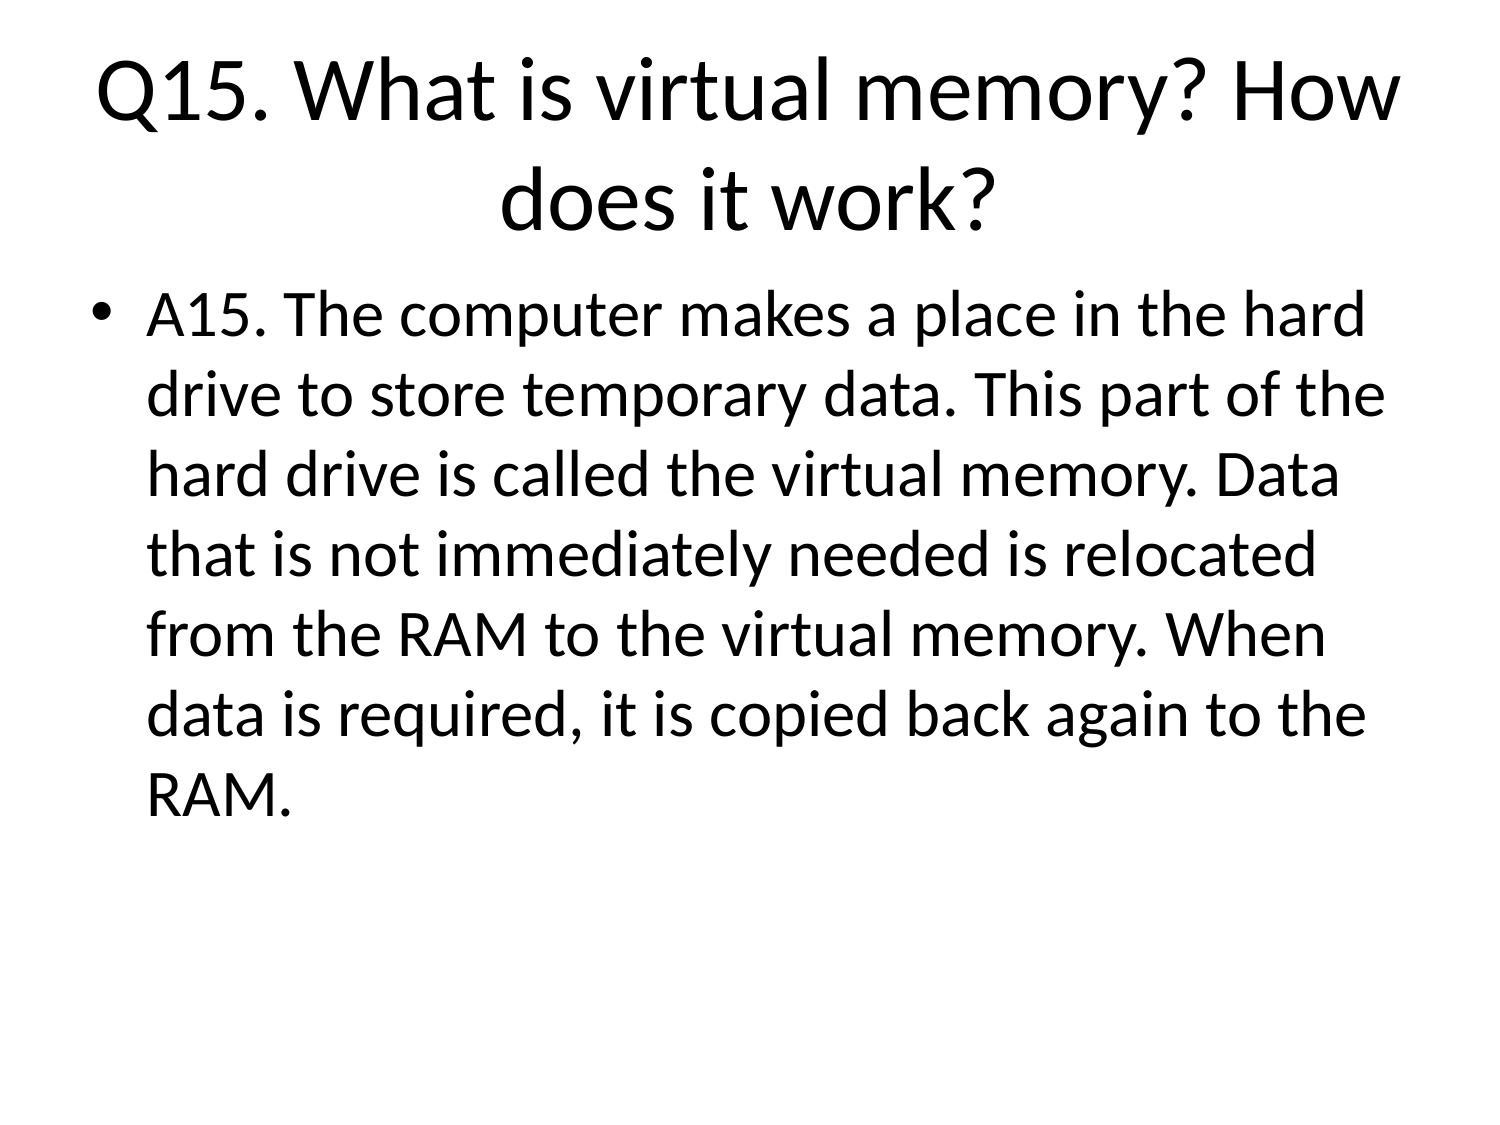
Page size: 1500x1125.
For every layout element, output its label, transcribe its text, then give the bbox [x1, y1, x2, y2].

title Q15. What is virtual memory? How does it work? [75, 45, 1425, 233]
list A15. The computer makes a place in the hard drive to store temporary data. This part of the hard drive is called the virtual memory. Data that is not immediately needed is relocated from the RAM to the virtual memory. When data is required, it is copied back again to the RAM. [75, 262, 1425, 1005]
